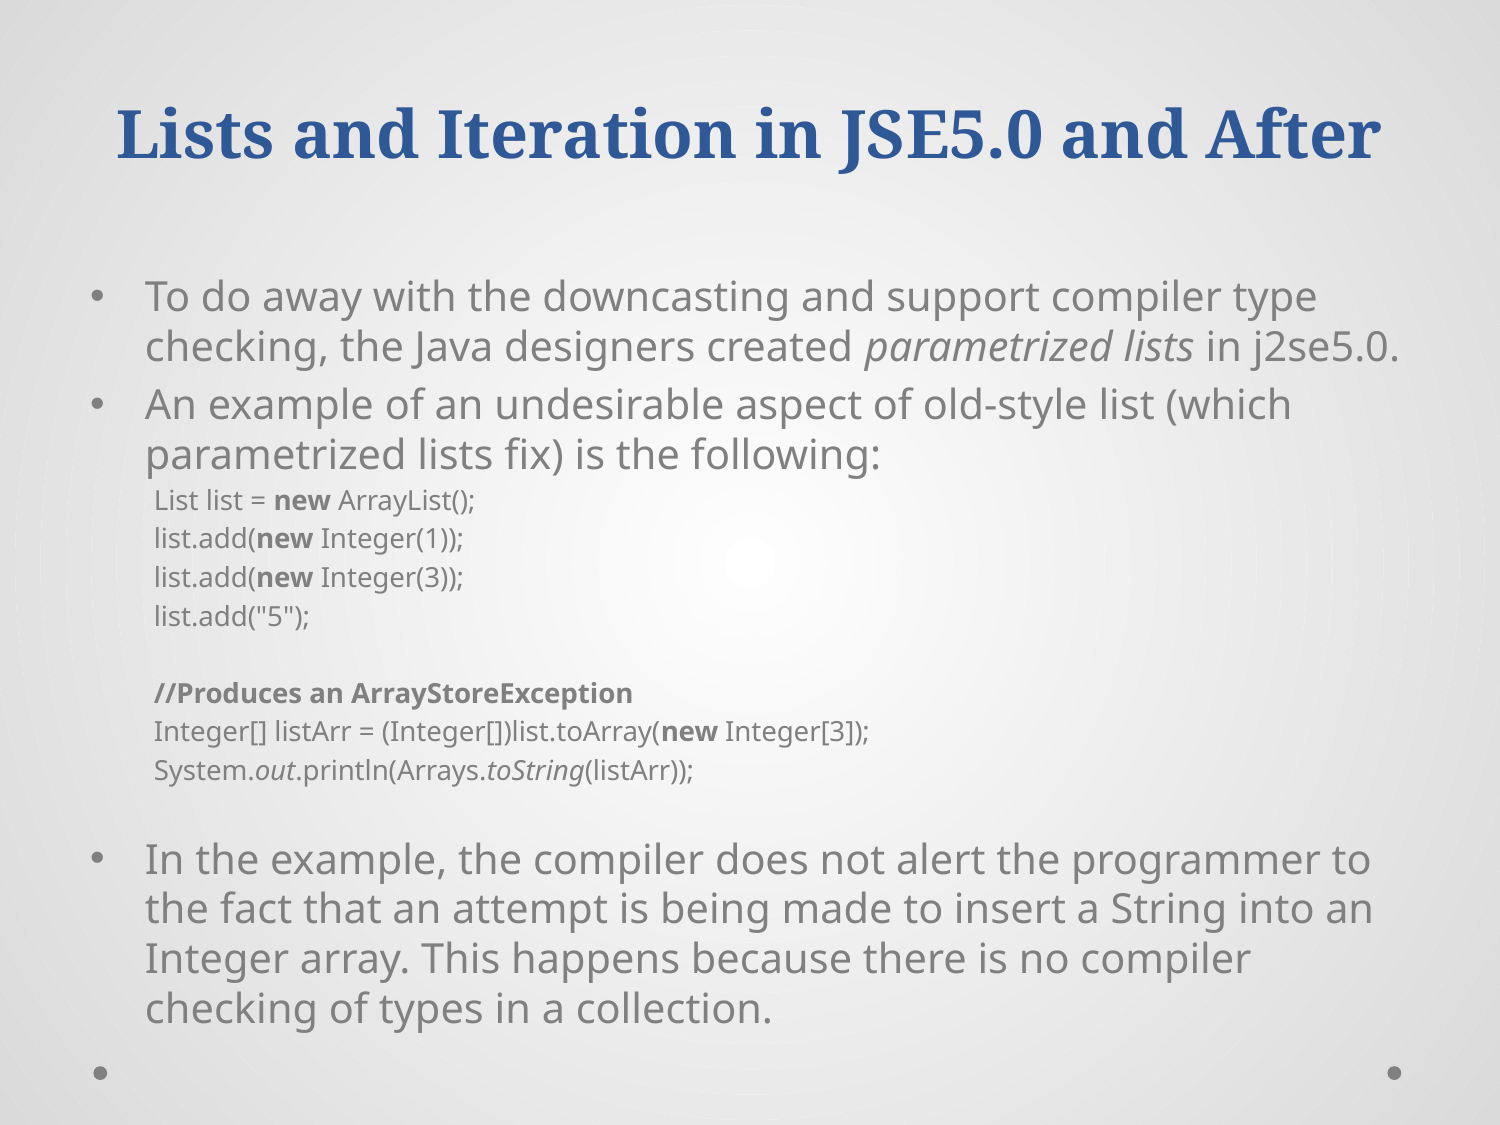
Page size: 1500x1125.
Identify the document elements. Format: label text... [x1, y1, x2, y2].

list To do away with the downcasting and support compiler type checking, the Java designers created parametrized lists in j2se5.0. An example of an undesirable aspect of old-style list (which parametrized lists fix) is the following: List list = new ArrayList(); list.add(new Integer(1)); list.add(new Integer(3)); list.add("5"); //Produces an ArrayStoreException Integer[] listArr = (Integer[])list.toArray(new Integer[3]); System.out.println(Arrays.toString(listArr)); In the example, the compiler does not alert the programmer to the fact that an attempt is being made to insert a String into an Integer array. This happens because there is no compiler checking of types in a collection. [75, 262, 1425, 1125]
title Lists and Iteration in JSE5.0 and After [75, 99, 1425, 262]
